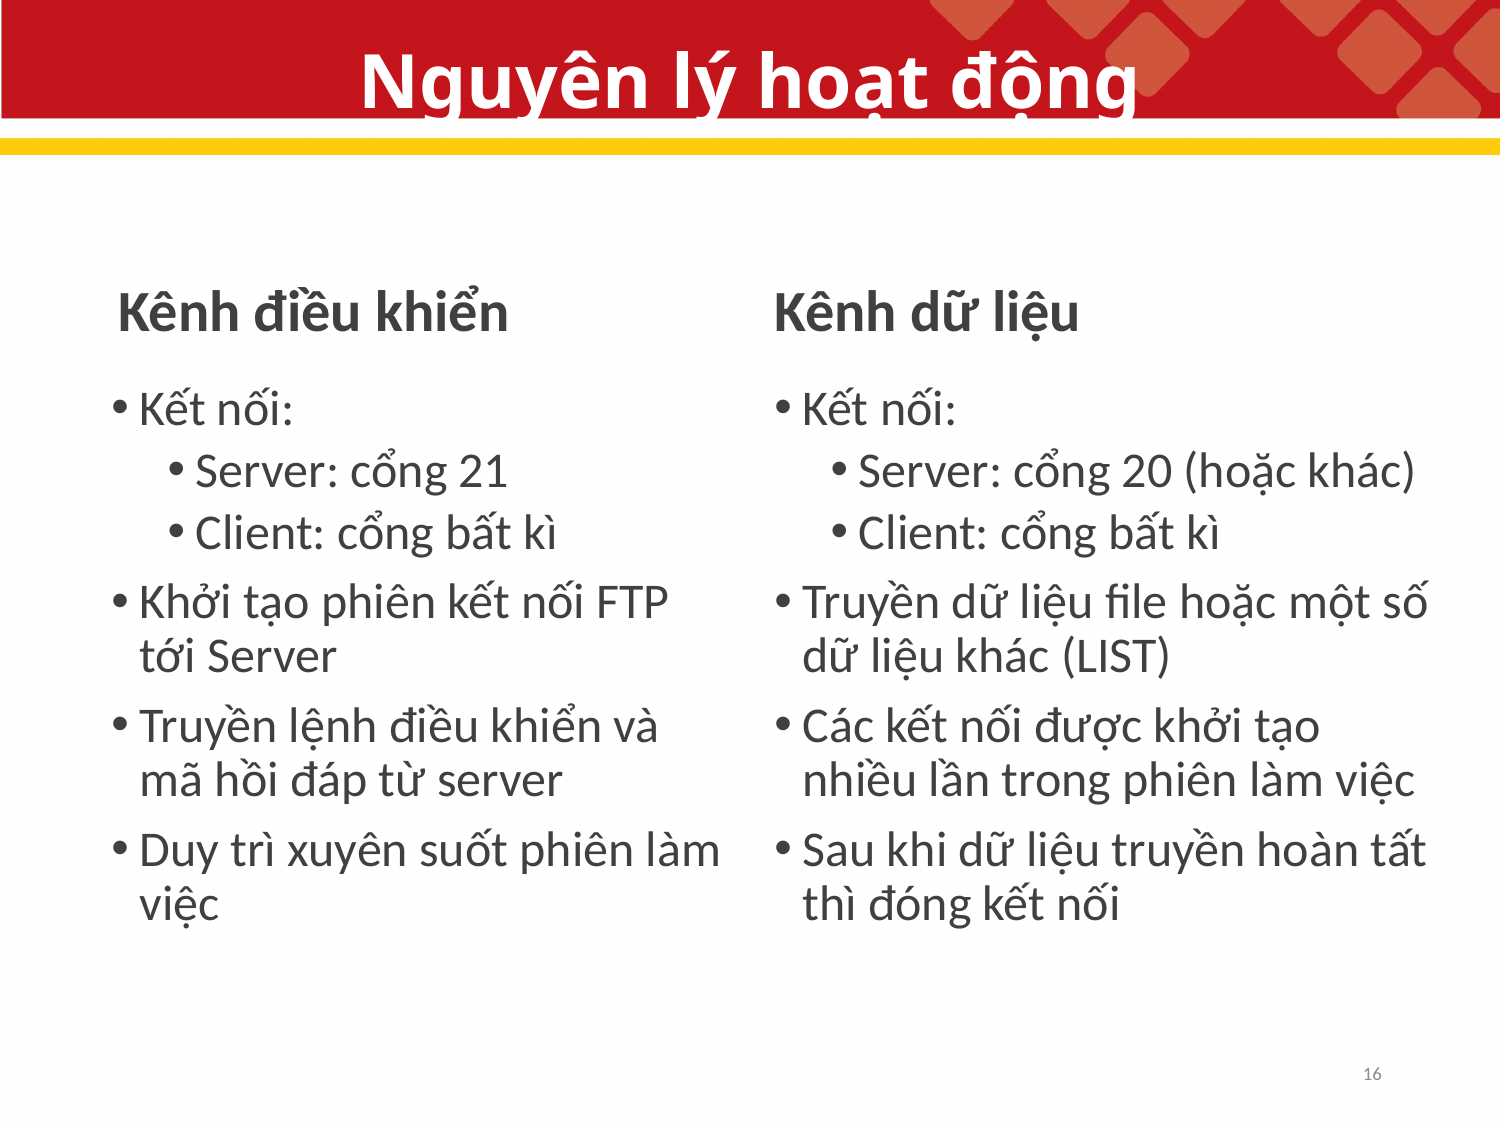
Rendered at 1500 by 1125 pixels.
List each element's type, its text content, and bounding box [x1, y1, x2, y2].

title Nguyên lý hoạt động [103, 0, 1398, 194]
list Kết nối: Server: cổng 21 Client: cổng bất kì Khởi tạo phiên kết nối FTP tới Server Truyền lệnh điều khiển và mã hồi đáp từ server Duy trì xuyên suốt phiên làm việc [96, 375, 738, 980]
list Kết nối: Server: cổng 20 (hoặc khác) Client: cổng bất kì Truyền dữ liệu file hoặc một số dữ liệu khác (LIST) Các kết nối được khởi tạo nhiều lần trong phiên làm việc Sau khi dữ liệu truyền hoàn tất thì đóng kết nối [759, 375, 1453, 980]
picture [0, 0, 1500, 1125]
list Kênh dữ liệu [759, 216, 1398, 352]
slide_number 16 [1059, 1042, 1397, 1103]
list Kênh điều khiển [103, 216, 738, 352]
